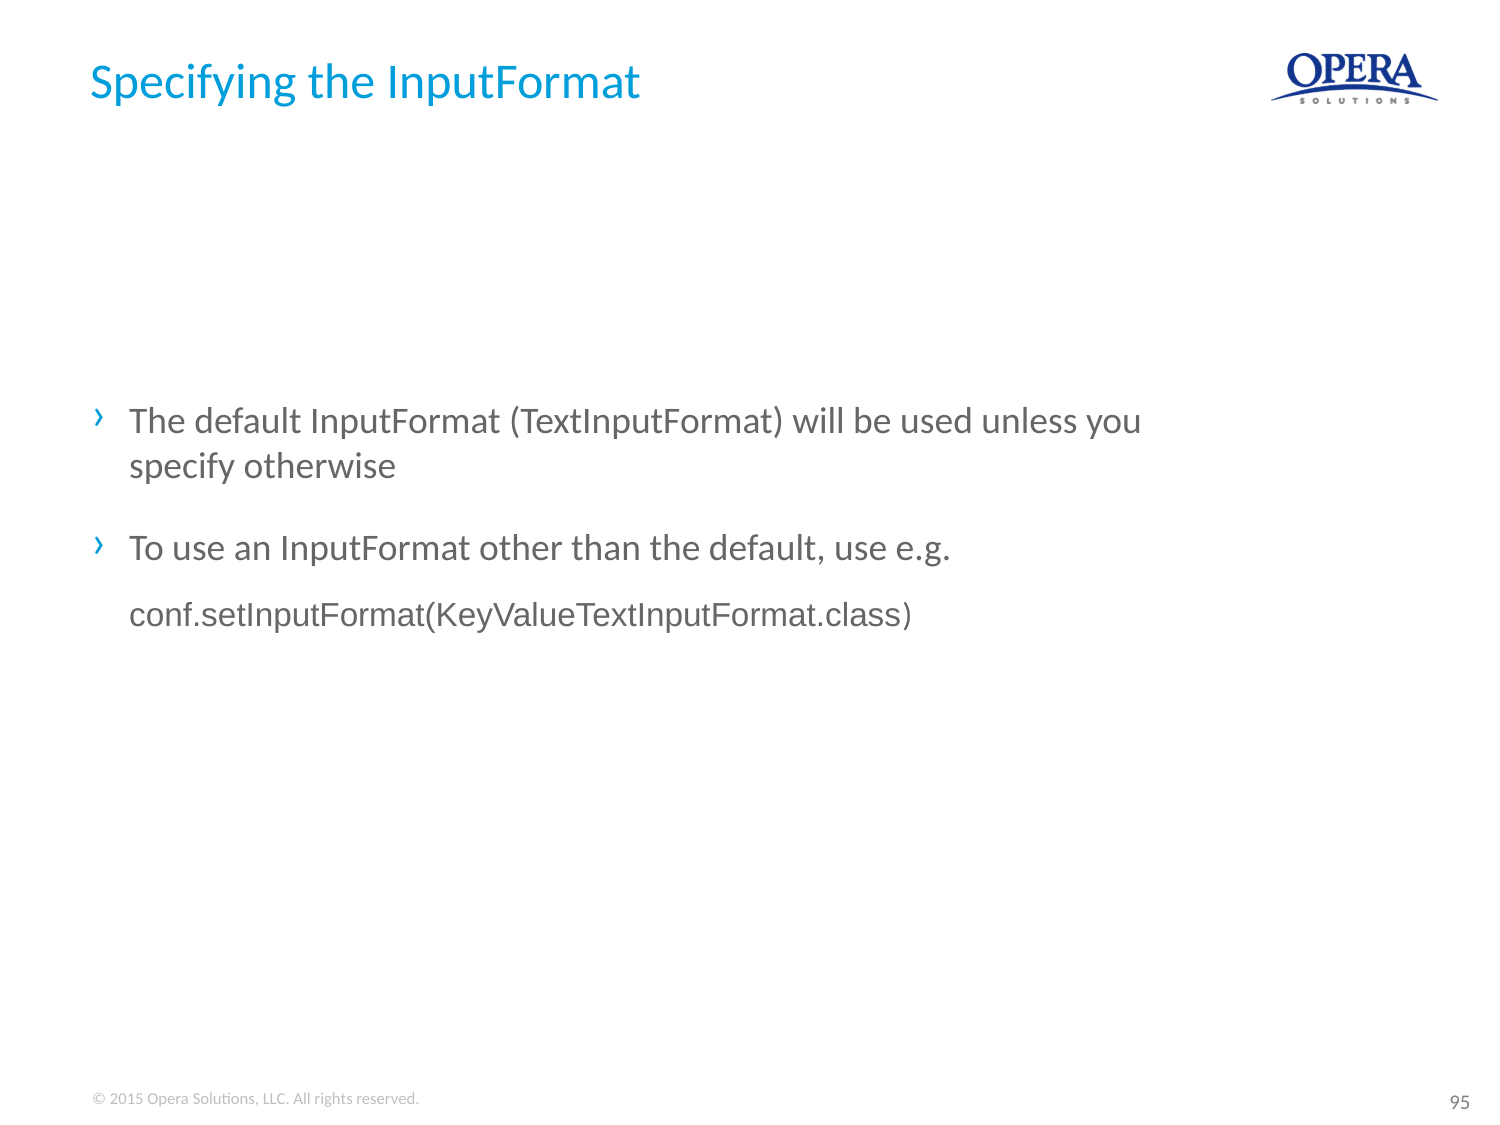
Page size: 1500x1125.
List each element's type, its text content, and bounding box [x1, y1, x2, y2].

text_box The default InputFormat (TextInputFormat) will be used unless you specify otherwise To use an InputFormat other than the default, use e.g. conf.setInputFormat(KeyValueTextInputFormat.class) [90, 395, 1237, 634]
title Specifying the InputFormat [75, 32, 1250, 125]
picture [1271, 53, 1438, 104]
